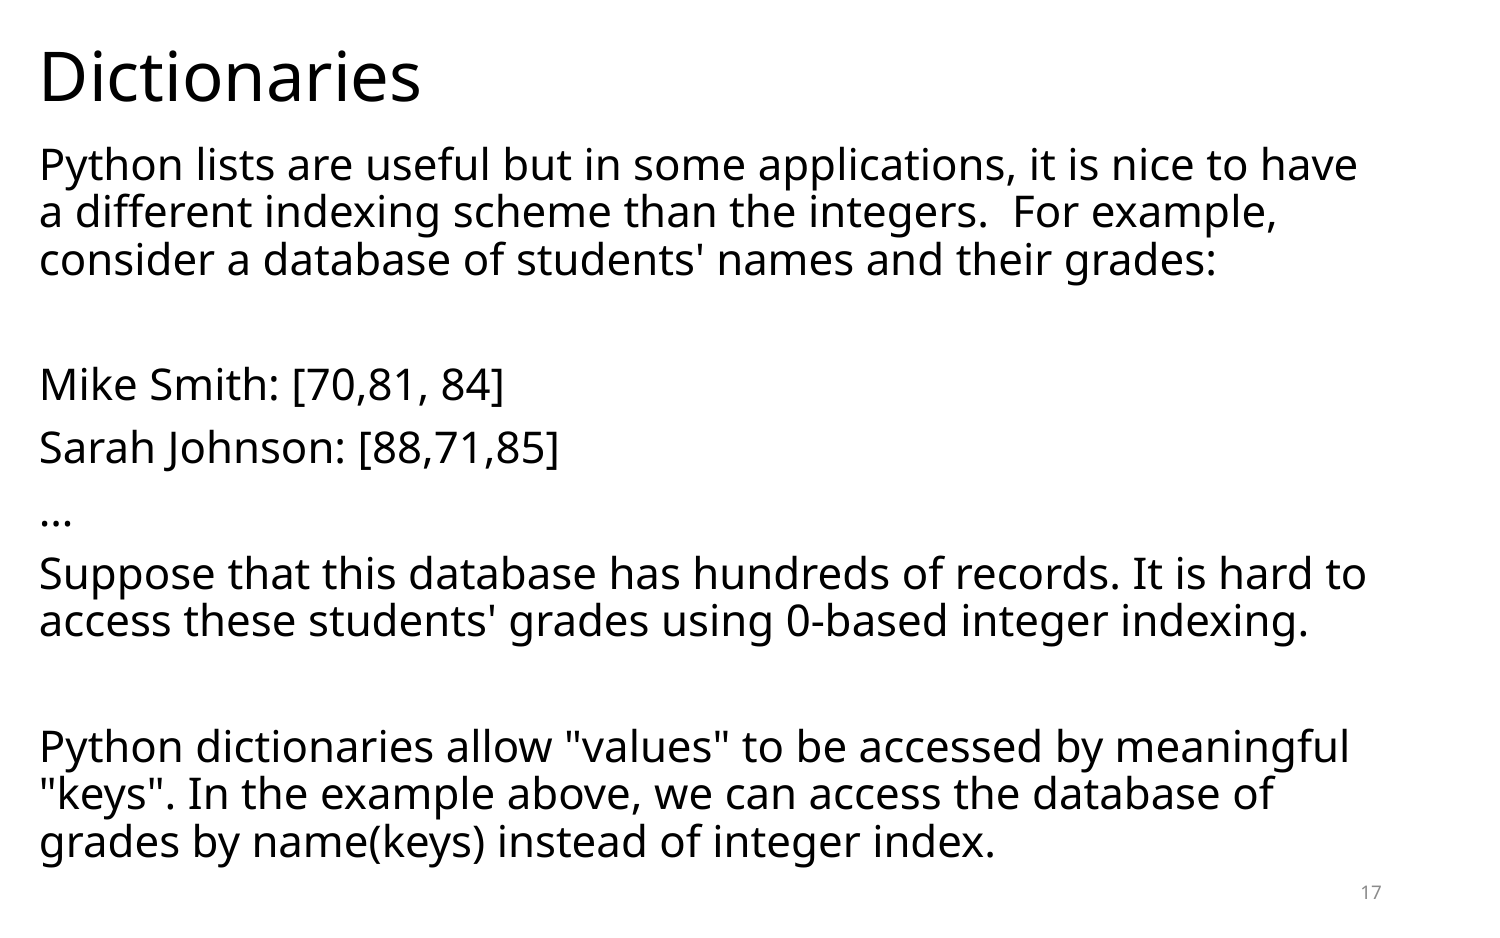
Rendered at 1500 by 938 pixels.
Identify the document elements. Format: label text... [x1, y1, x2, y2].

list Python lists are useful but in some applications, it is nice to have a different indexing scheme than the integers. For example, consider a database of students' names and their grades: Mike Smith: [70,81, 84] Sarah Johnson: [88,71,85] … Suppose that this database has hundreds of records. It is hard to access these students' grades using 0-based integer indexing. Python dictionaries allow "values" to be accessed by meaningful "keys". In the example above, we can access the database of grades by name(keys) instead of integer index. [23, 135, 1401, 938]
title Dictionaries [23, 23, 1181, 135]
slide_number 17 [1059, 868, 1397, 919]
